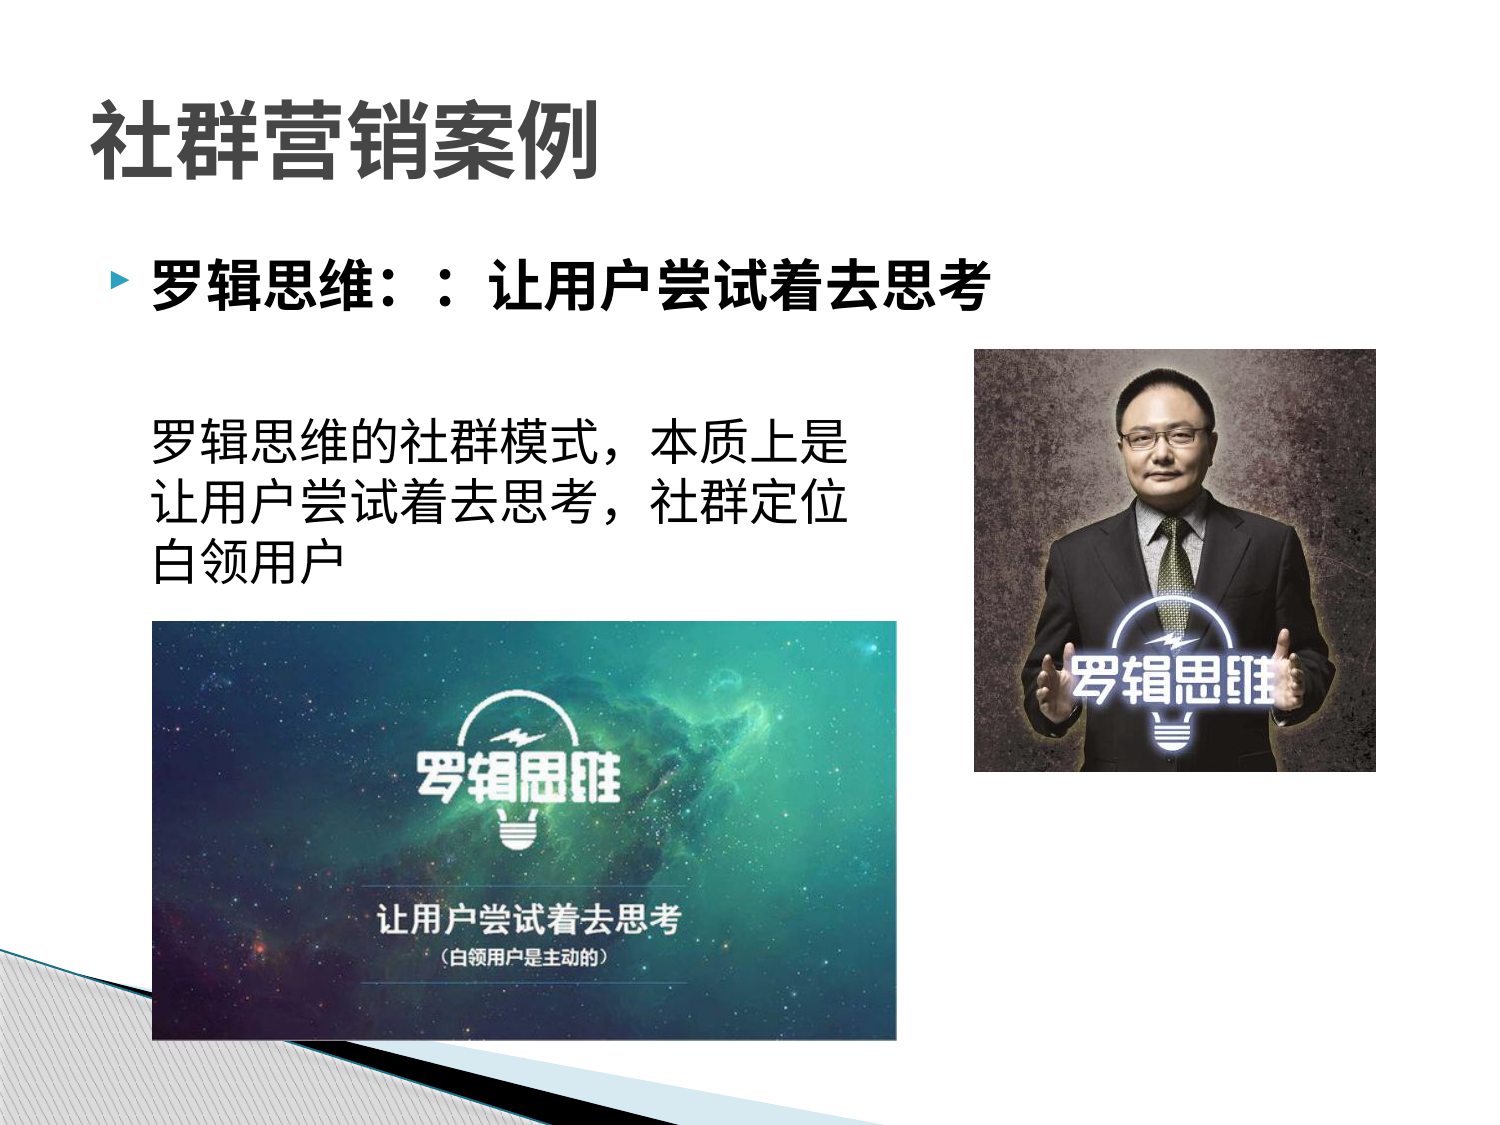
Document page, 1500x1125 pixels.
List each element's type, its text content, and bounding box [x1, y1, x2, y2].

title 社群营销案例 [75, 45, 1425, 233]
text_box 罗辑思维的社群模式，本质上是让用户尝试着去思考，社群定位白领用户 [134, 403, 885, 599]
list 罗辑思维：：让用户尝试着去思考 [75, 243, 1425, 986]
picture [974, 349, 1377, 772]
picture [151, 621, 897, 1042]
